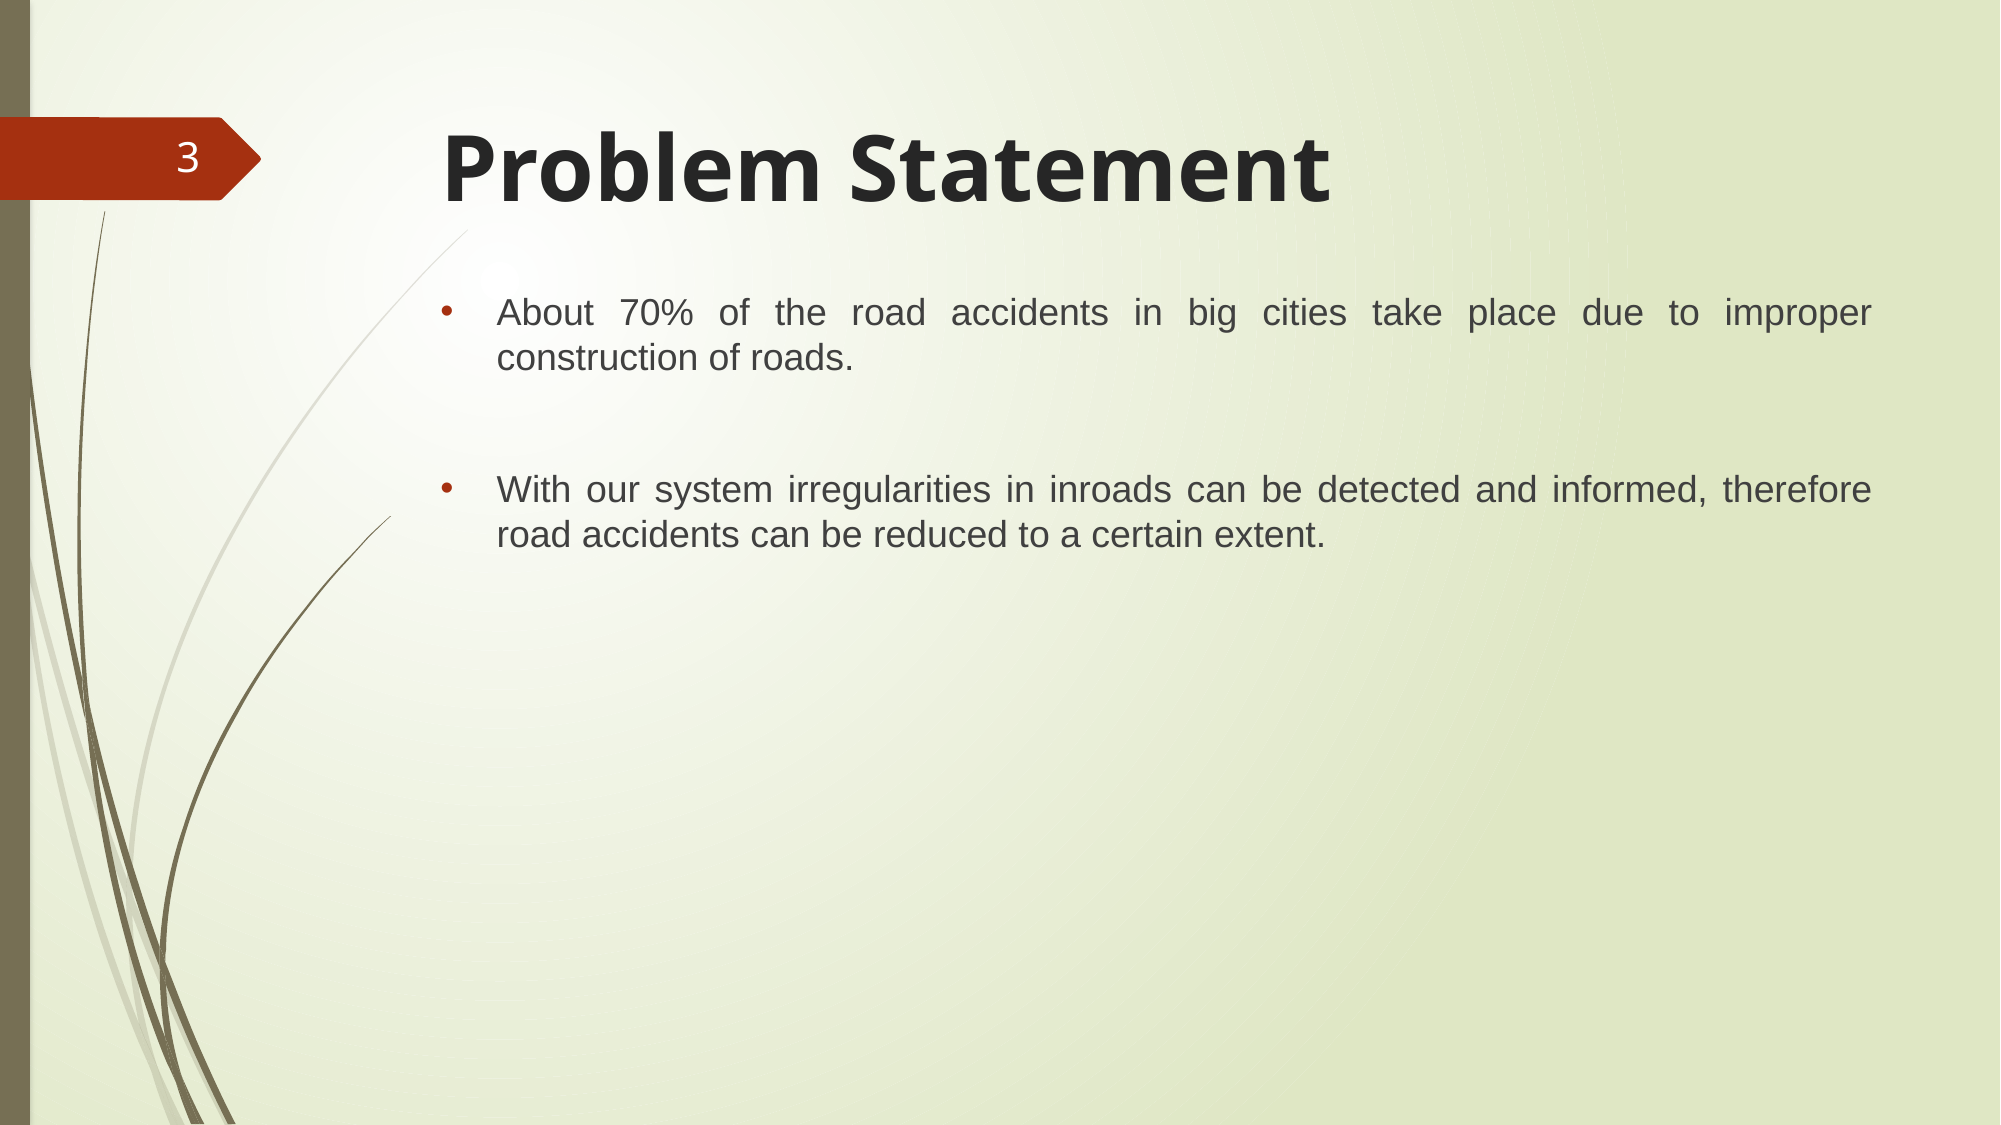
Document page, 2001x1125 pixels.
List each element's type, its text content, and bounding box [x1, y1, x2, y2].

title Problem Statement [425, 102, 1888, 280]
slide_number 3 [87, 129, 216, 190]
list About 70% of the road accidents in big cities take place due to improper construction of roads. With our system irregularities in inroads can be detected and informed, therefore road accidents can be reduced to a certain extent. [425, 280, 1888, 668]
